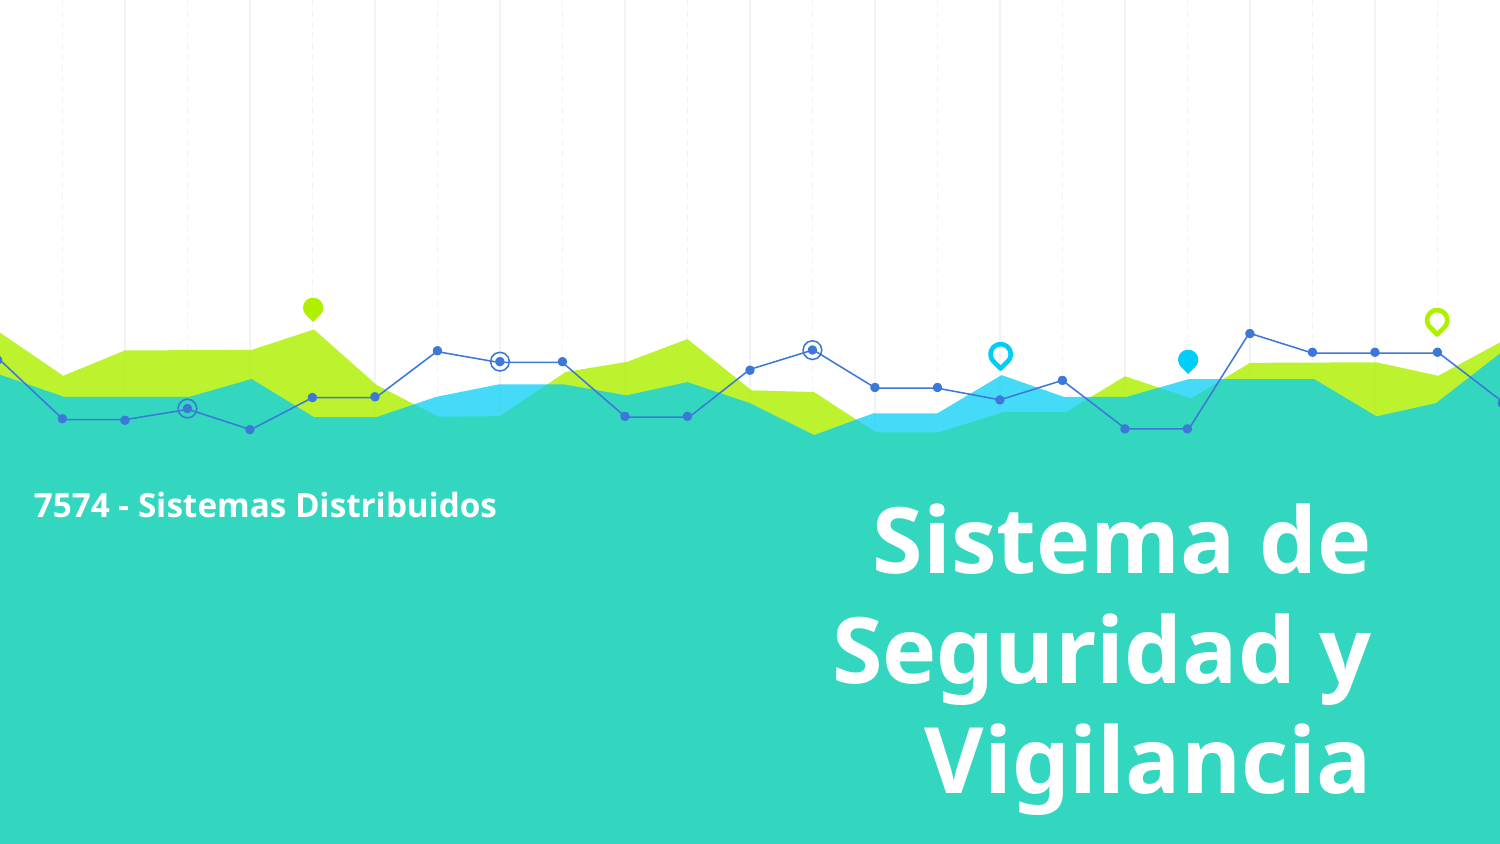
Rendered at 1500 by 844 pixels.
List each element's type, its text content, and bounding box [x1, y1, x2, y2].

text_box 7574 - Sistemas Distribuidos [0, 409, 513, 600]
title Sistema de Seguridad y Vigilancia [512, 551, 1388, 742]
